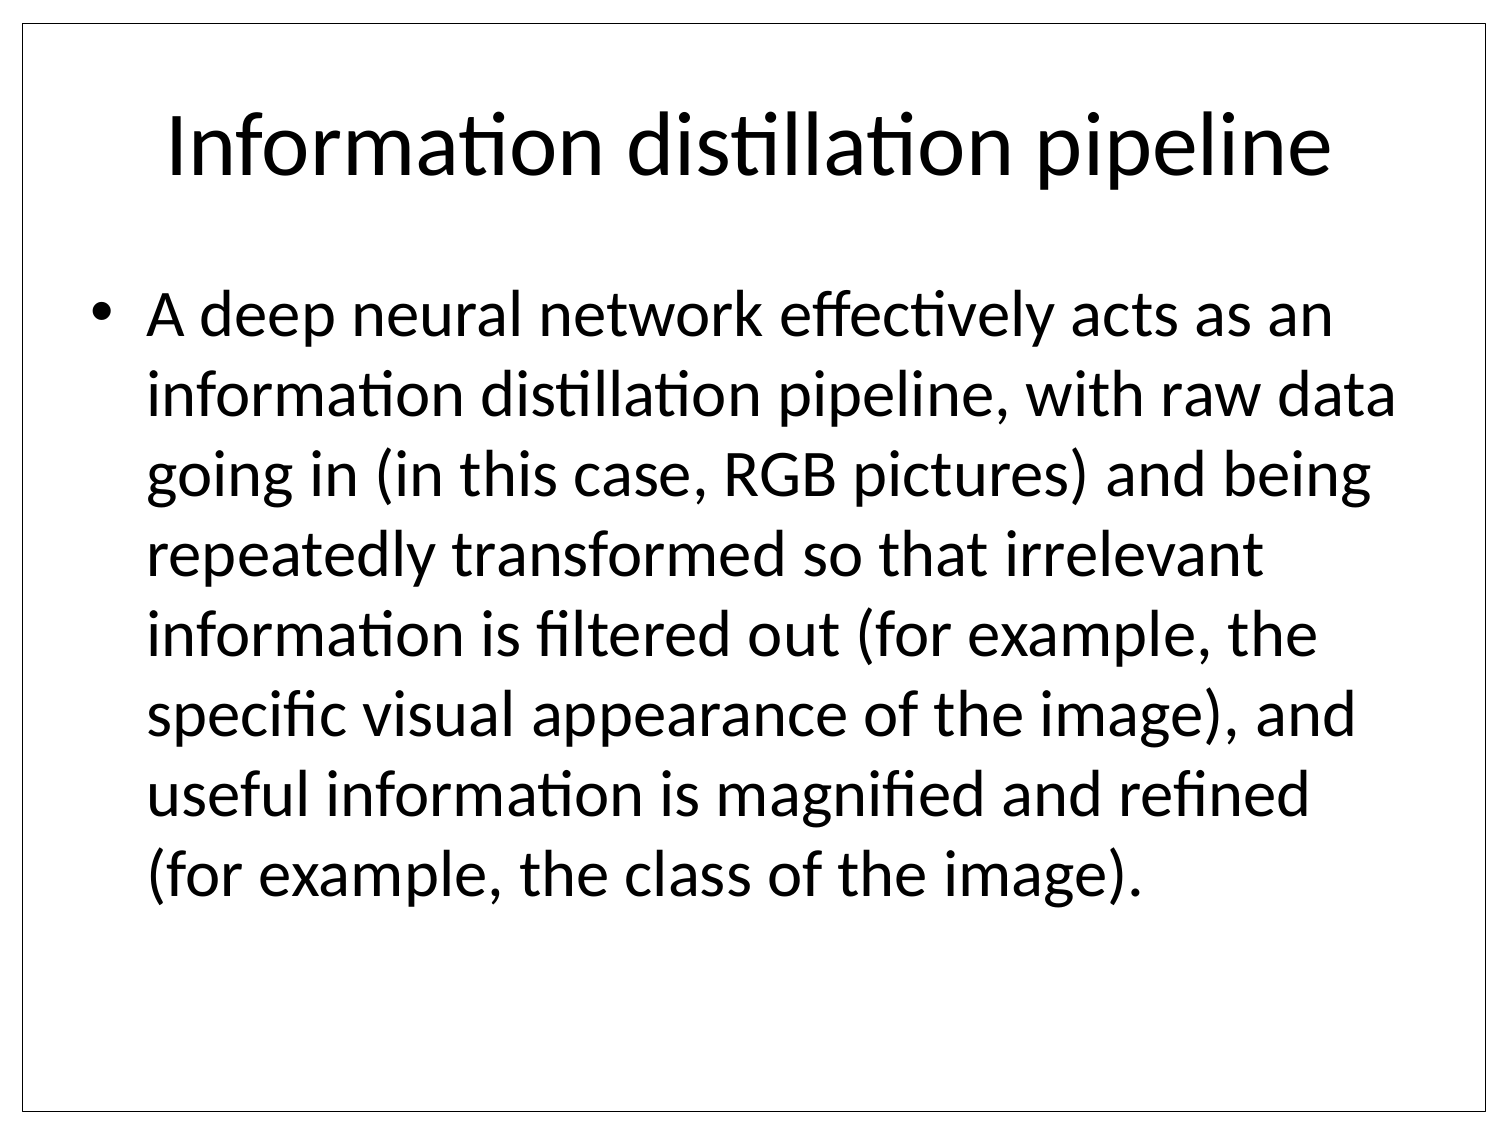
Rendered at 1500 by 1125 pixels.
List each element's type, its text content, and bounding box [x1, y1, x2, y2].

title Information distillation pipeline [75, 45, 1425, 233]
list A deep neural network effectively acts as an information distillation pipeline, with raw data going in (in this case, RGB pictures) and being repeatedly transformed so that irrelevant information is filtered out (for example, the specific visual appearance of the image), and useful information is magnified and refined (for example, the class of the image). [75, 262, 1425, 1005]
